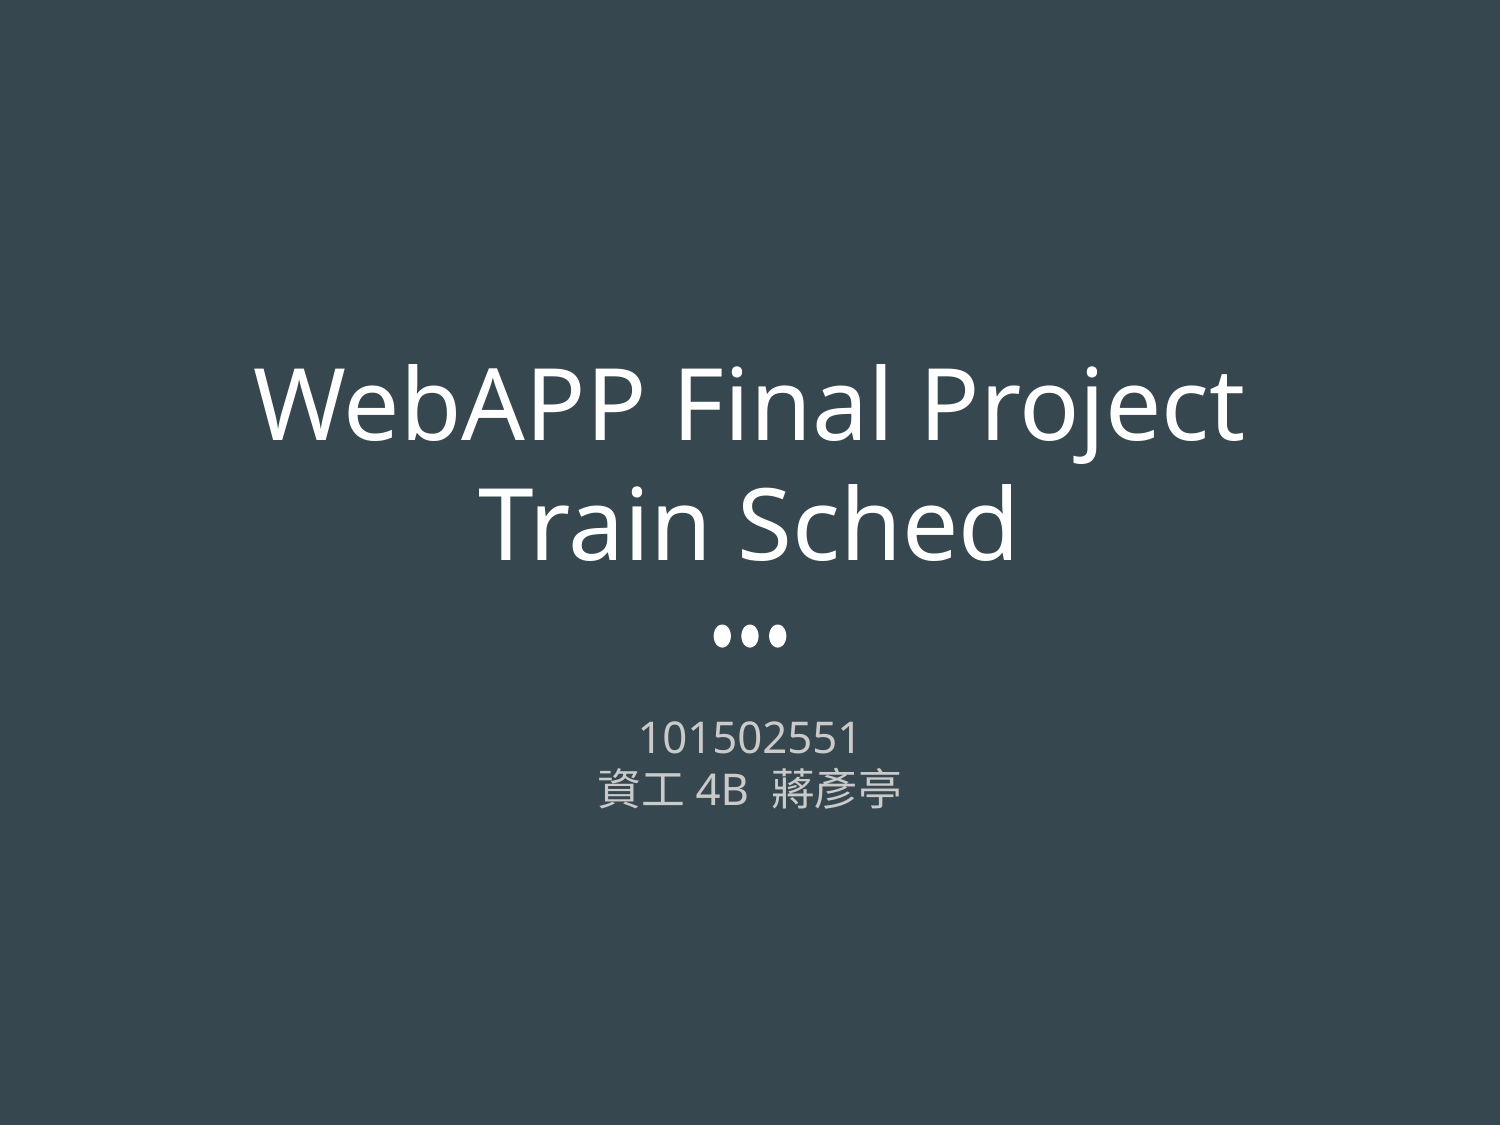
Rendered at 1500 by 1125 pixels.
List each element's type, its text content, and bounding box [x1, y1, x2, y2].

title WebAPP Final Project Train Sched [110, 216, 1390, 596]
subtitle 101502551 資工4B 蔣彥亭 [110, 694, 1390, 868]
